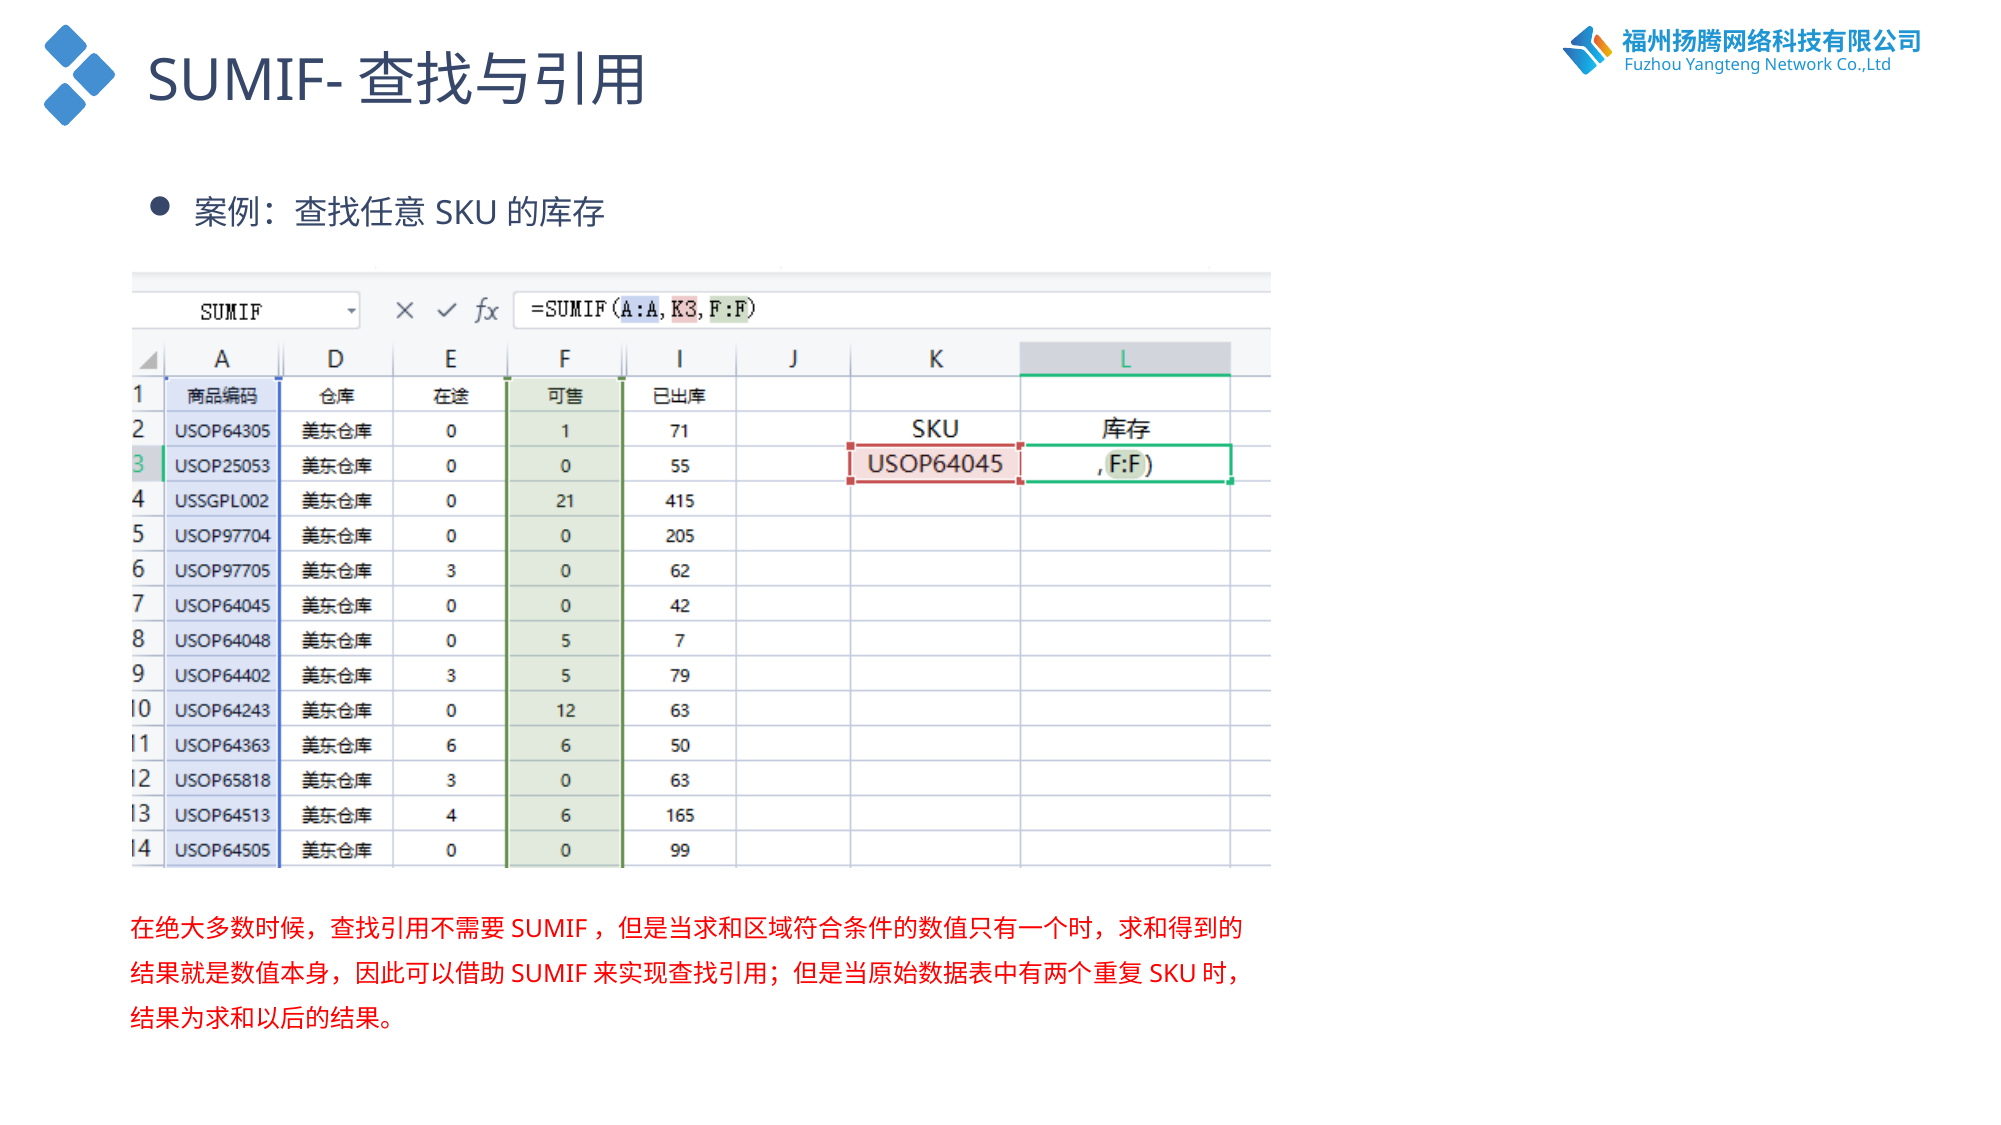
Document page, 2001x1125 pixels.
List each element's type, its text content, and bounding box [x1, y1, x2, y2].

text_box [72, 53, 116, 97]
text_box [44, 24, 87, 68]
picture [1560, 23, 1615, 78]
text_box [43, 82, 86, 126]
text_box 案例：查找任意SKU的库存 [132, 143, 1670, 270]
text_box 在绝大多数时候，查找引用不需要SUMIF，但是当求和区域符合条件的数值只有一个时，求和得到的结果就是数值本身，因此可以借助SUMIF来实现查找引用；但是当原始数据表中有两个重复SKU时，结果为求和以后的结果。 [115, 890, 1271, 1040]
picture [132, 266, 1271, 868]
text_box SUMIF-查找与引用 [132, 34, 936, 139]
